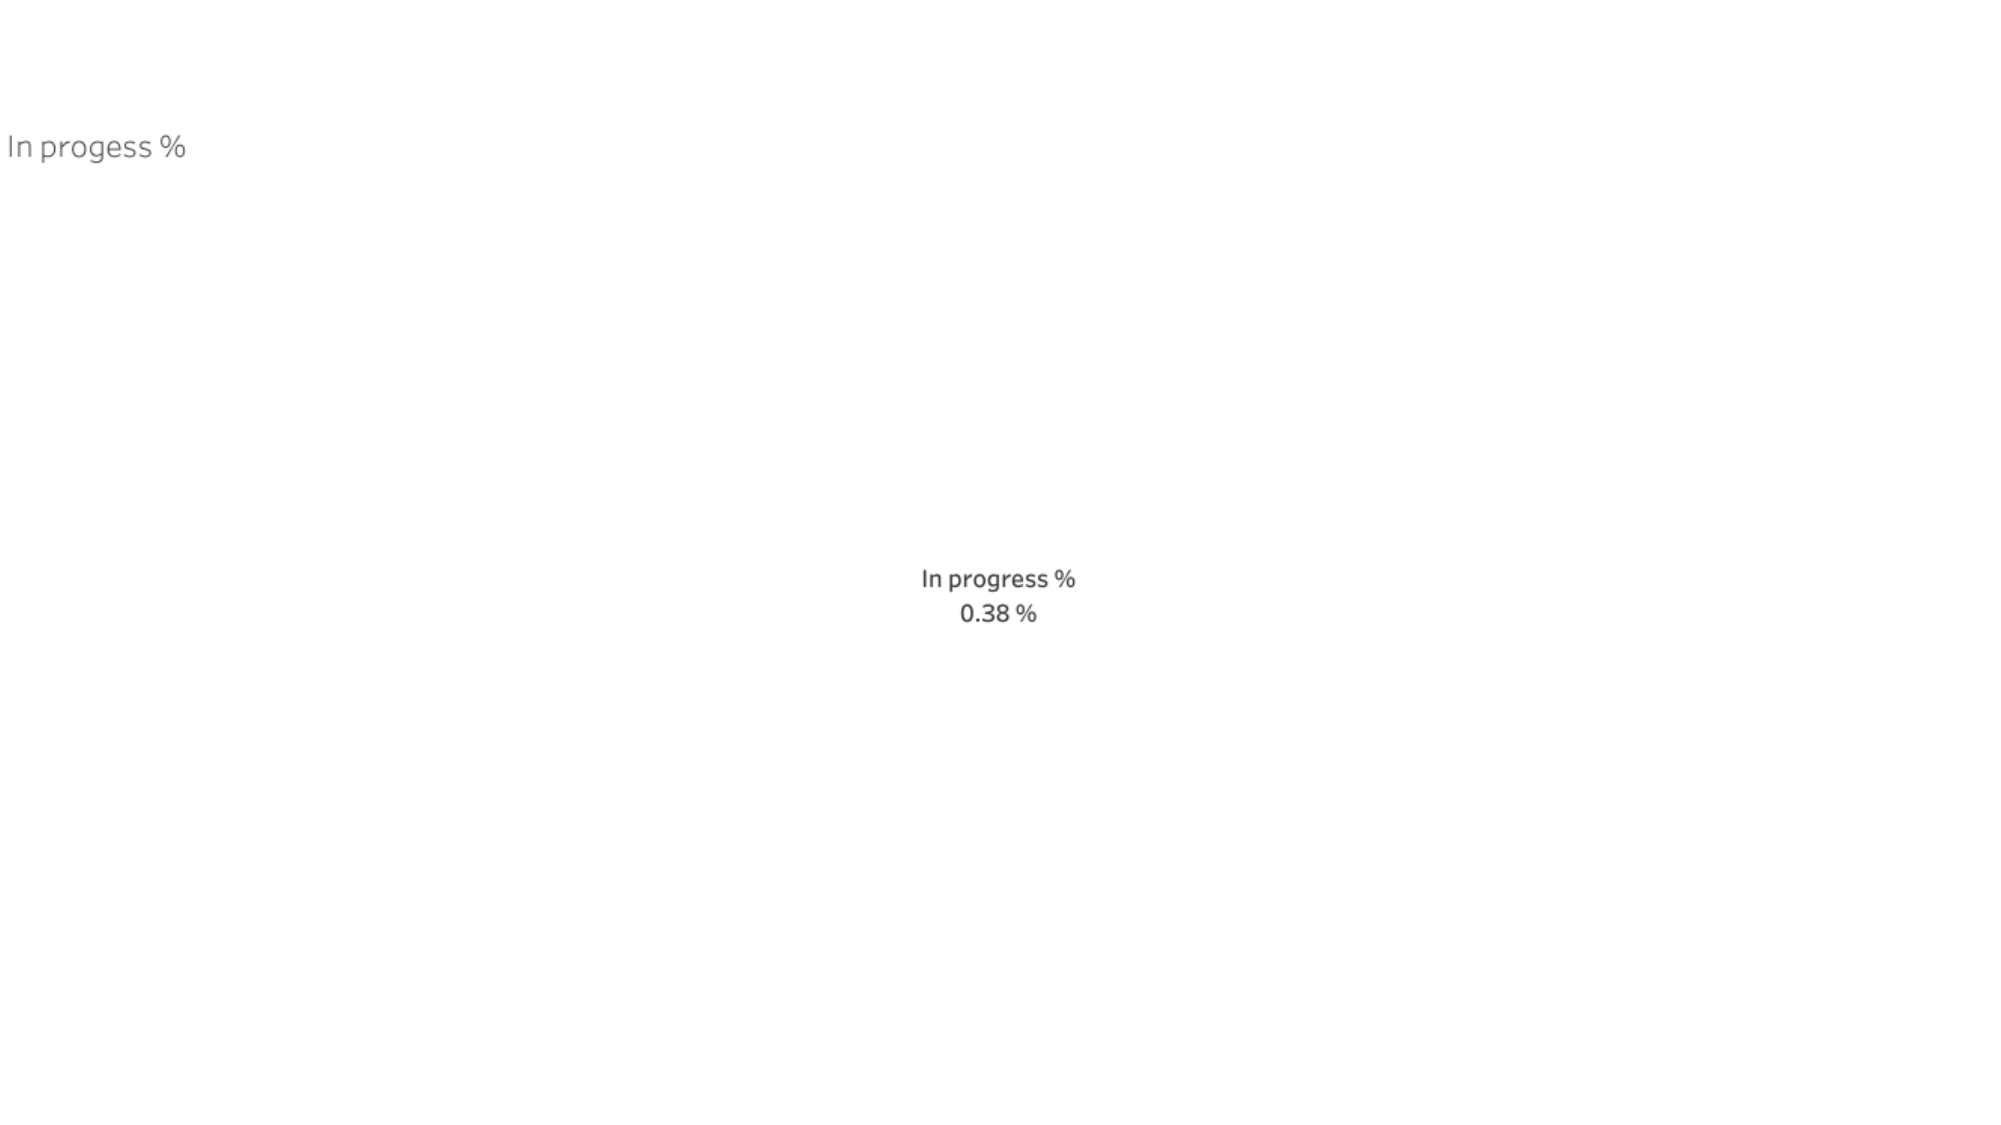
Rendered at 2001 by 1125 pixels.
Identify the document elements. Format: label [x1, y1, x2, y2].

picture [0, 115, 2000, 1010]
